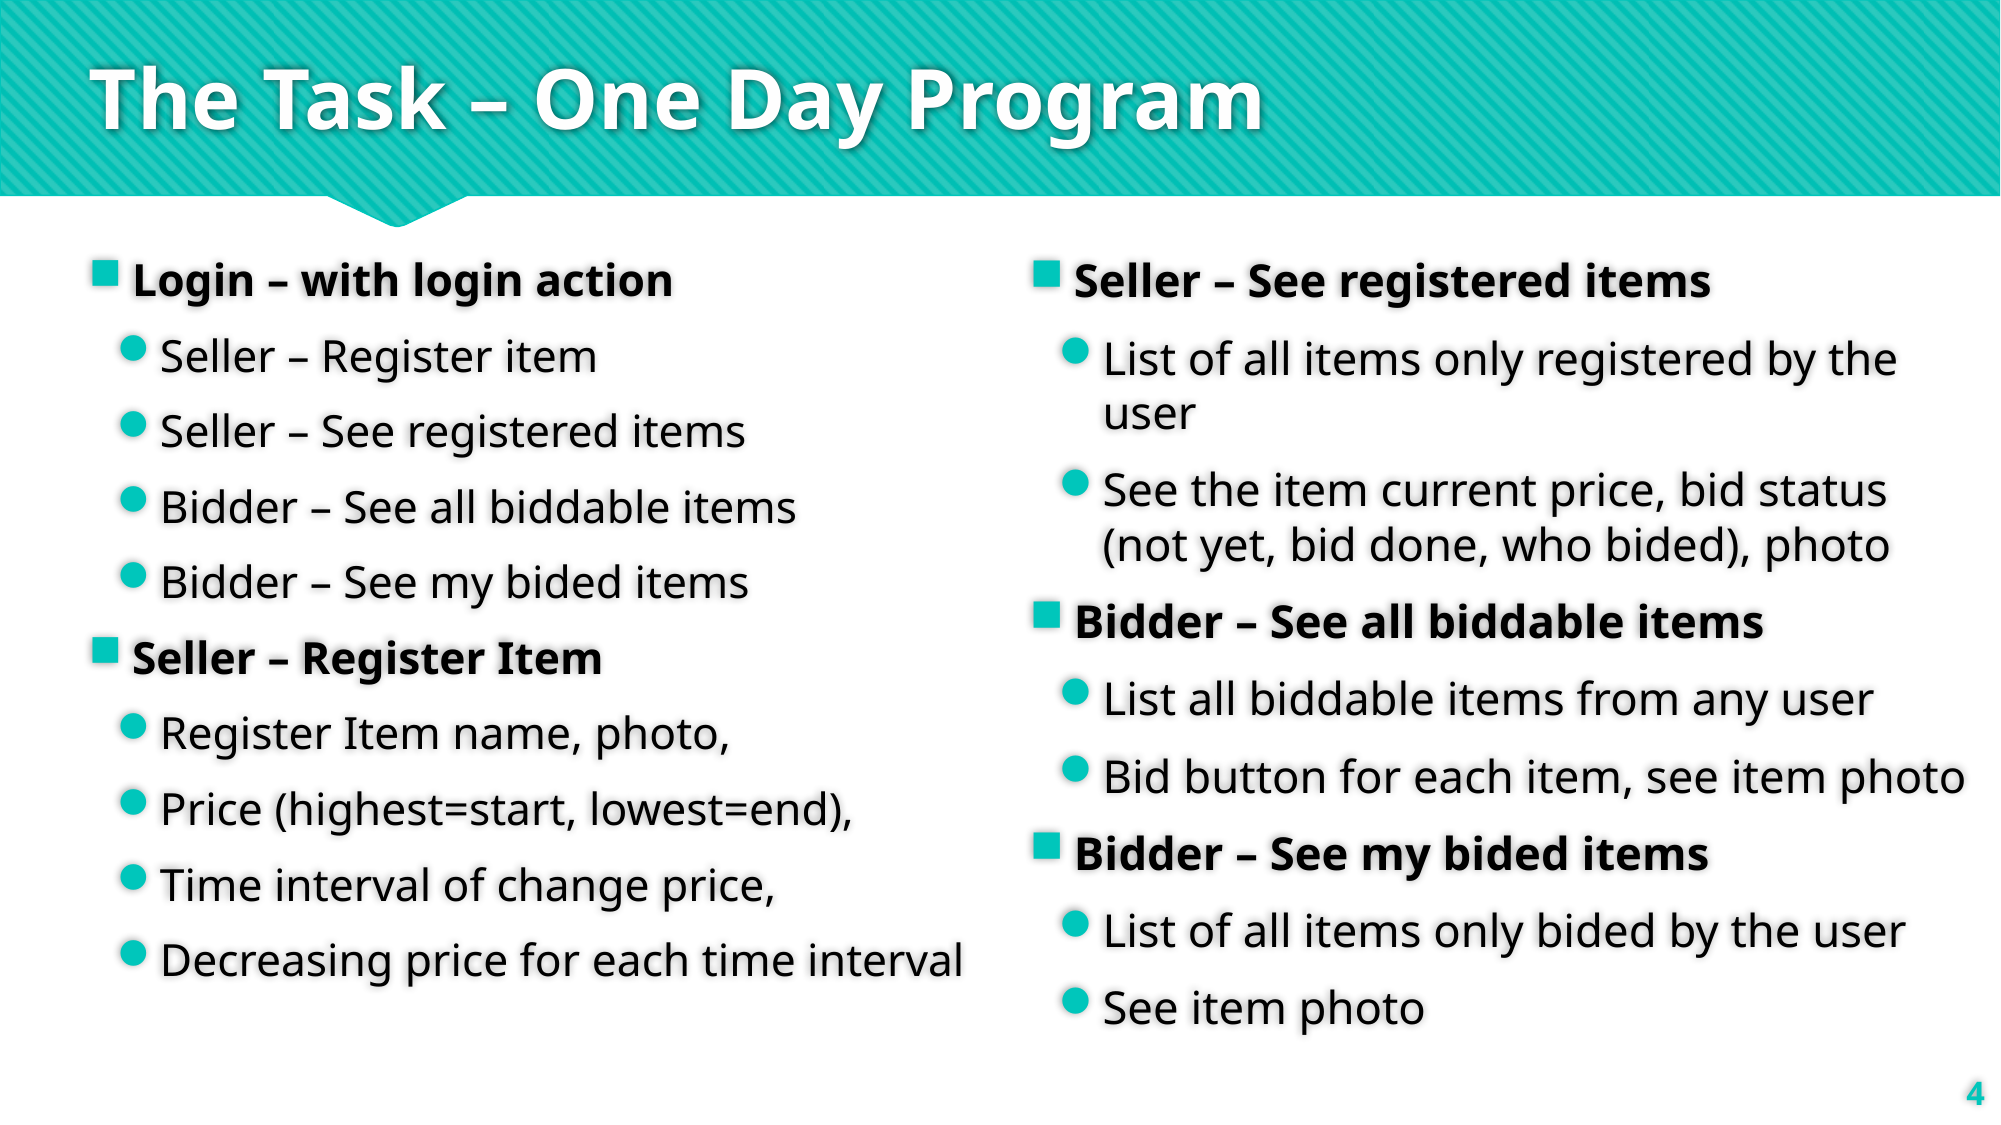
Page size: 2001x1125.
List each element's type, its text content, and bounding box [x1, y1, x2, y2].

list Seller – See registered items List of all items only registered by the user See the item current price, bid status (not yet, bid done, who bided), photo Bidder – See all biddable items List all biddable items from any user Bid button for each item, see item photo Bidder – See my bided items List of all items only bided by the user See item photo [1014, 244, 2000, 1043]
title The Task – One Day Program [74, 0, 1926, 192]
list Login – with login action Seller – Register item Seller – See registered items Bidder – See all biddable items Bidder – See my bided items Seller – Register Item Register Item name, photo, Price (highest=start, lowest=end), Time interval of change price, Decreasing price for each time interval [74, 244, 985, 1043]
slide_number 3 [1825, 1065, 2000, 1125]
